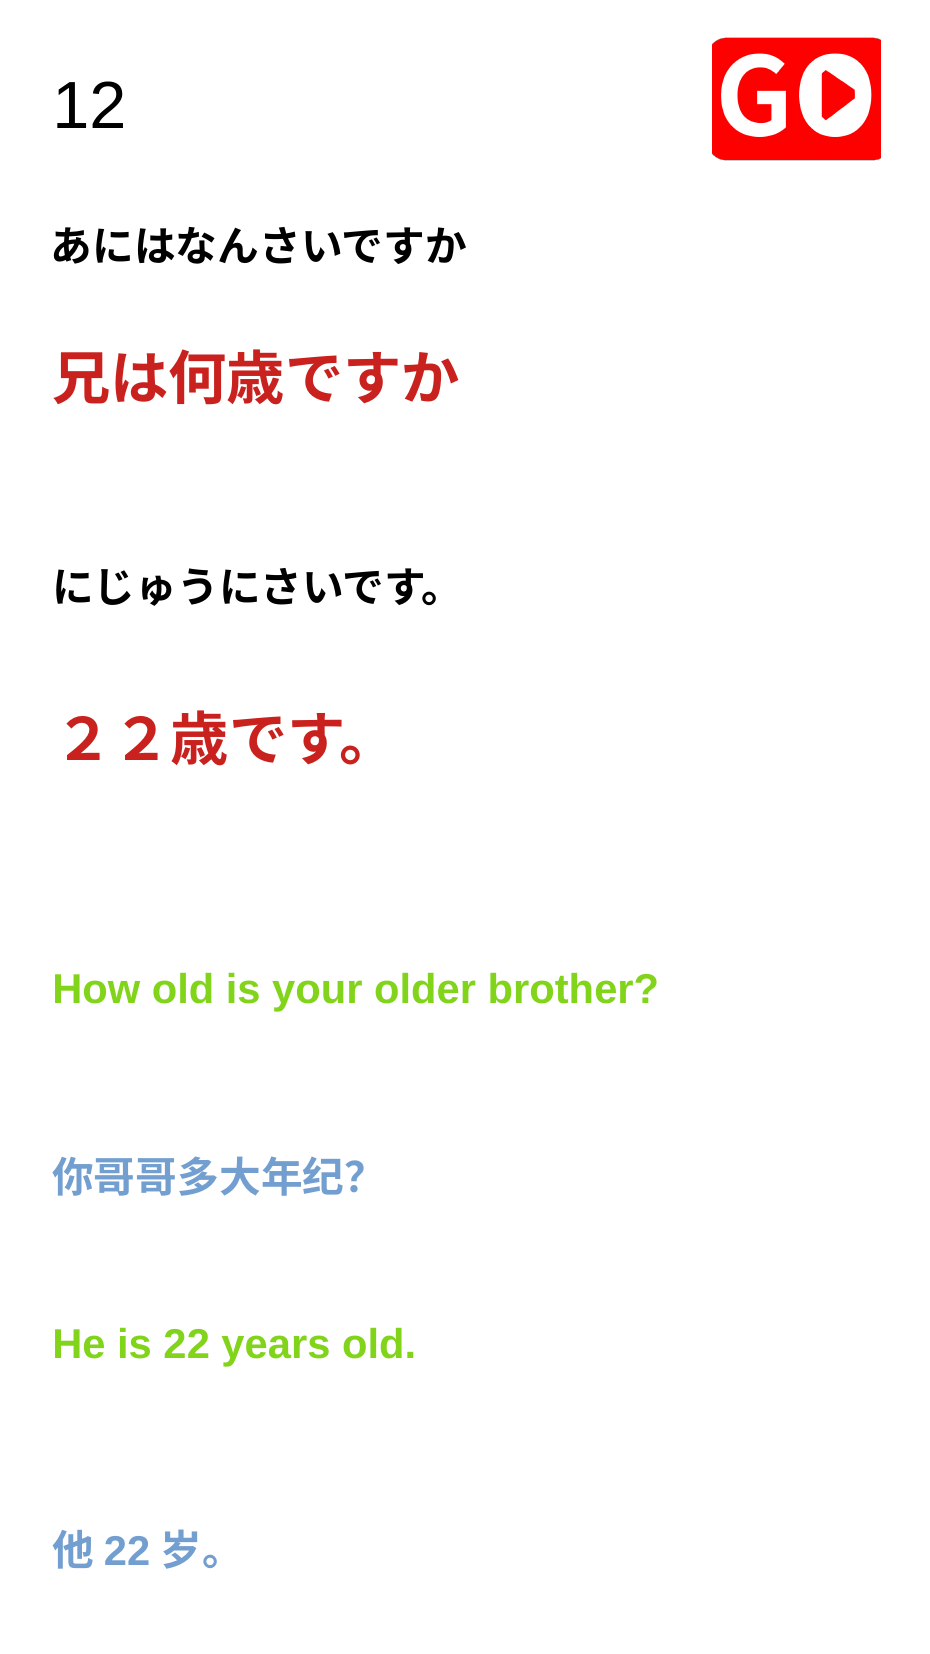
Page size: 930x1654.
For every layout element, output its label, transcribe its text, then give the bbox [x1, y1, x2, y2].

text_box 兄は何歳ですか [37, 302, 898, 450]
text_box 12 [37, 54, 450, 144]
text_box あにはなんさいですか [35, 171, 896, 319]
text_box He is 22 years old. [37, 1268, 898, 1416]
text_box ２２歳です。 [39, 663, 900, 811]
text_box 你哥哥多大年纪？ [37, 1102, 898, 1250]
text_box How old is your older brother? [37, 913, 898, 1061]
text_box 他22岁。 [37, 1475, 898, 1623]
picture [712, 37, 882, 162]
text_box にじゅうにさいです。 [37, 512, 898, 660]
